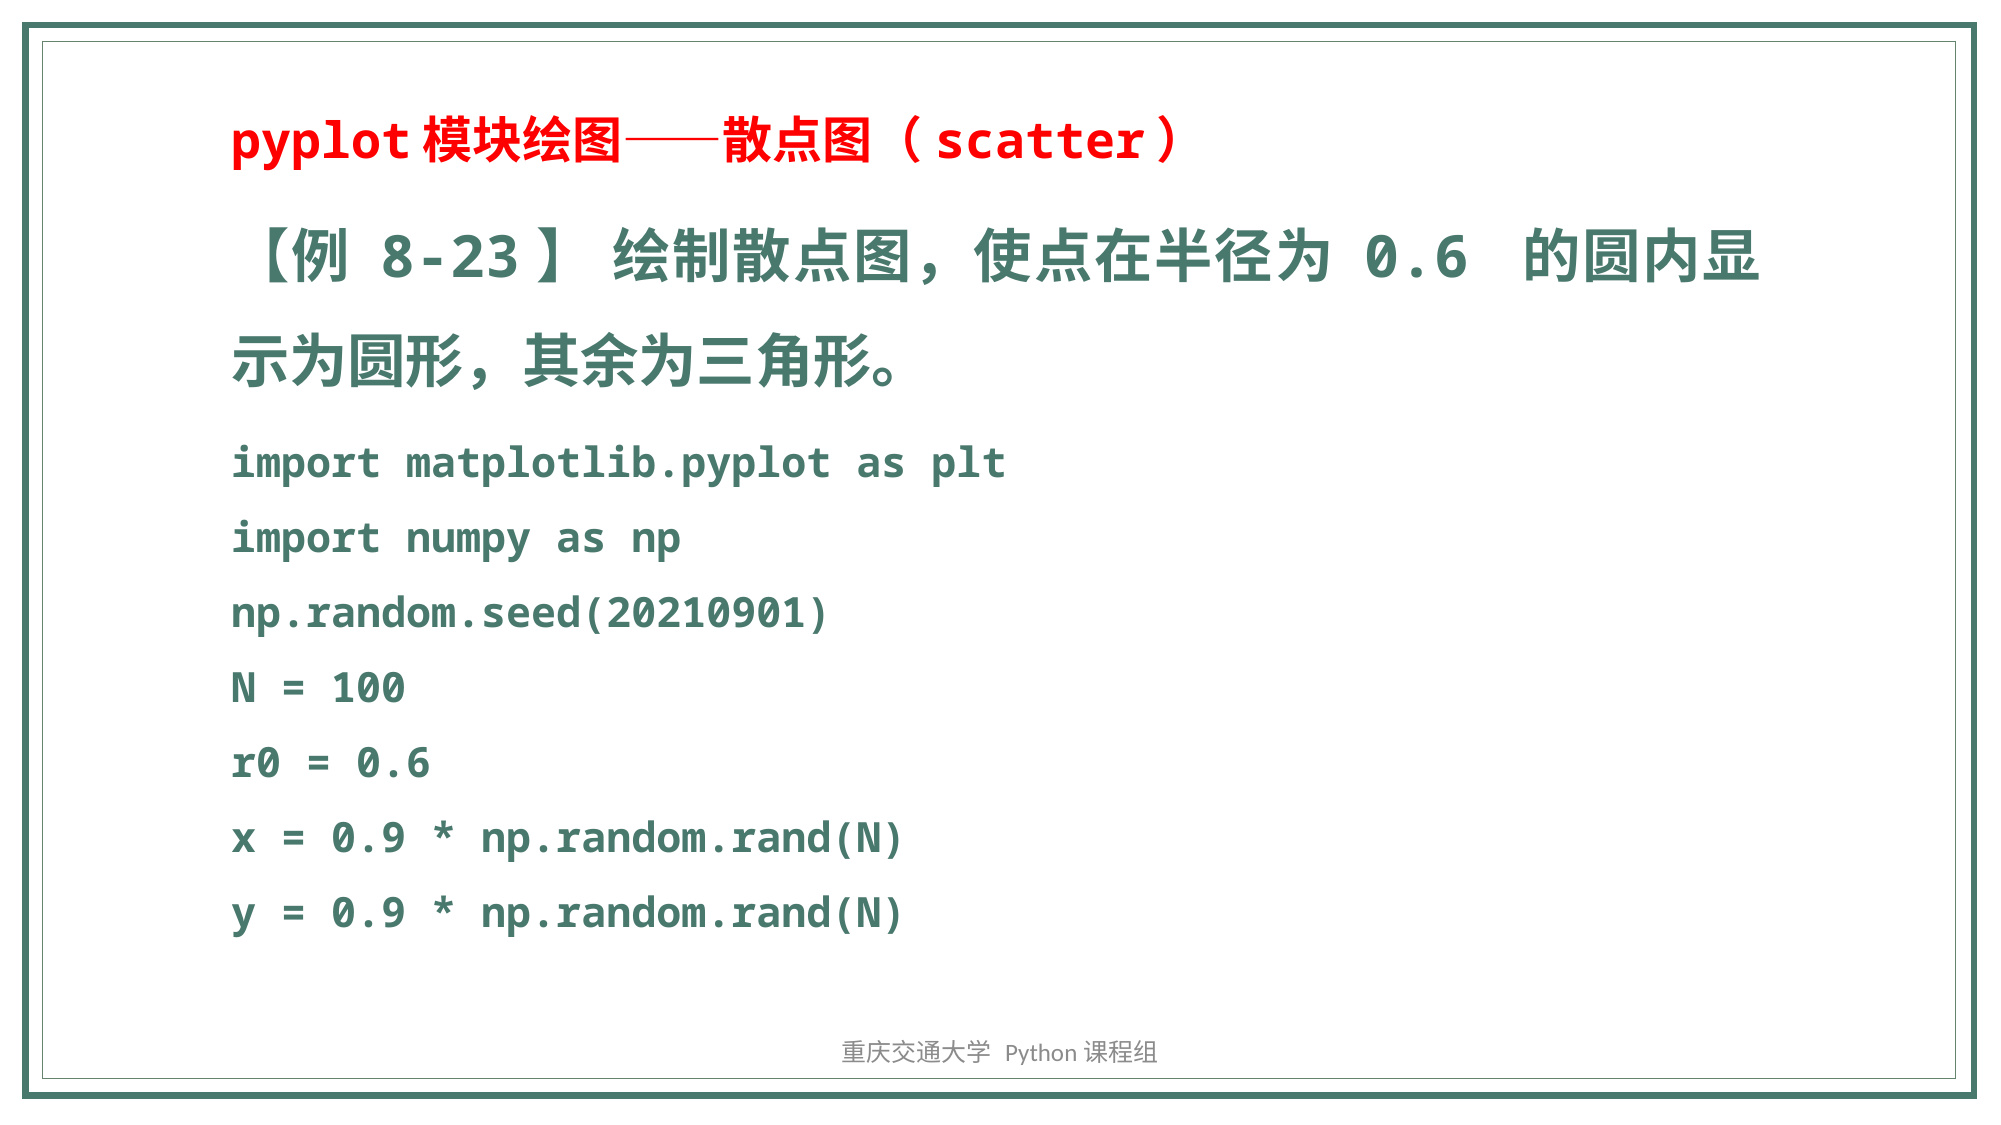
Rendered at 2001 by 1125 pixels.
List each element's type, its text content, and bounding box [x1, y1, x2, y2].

text_box [25, 24, 1975, 1097]
text_box [42, 41, 1956, 1080]
text_box 【例 8-23】 绘制散点图，使点在半径为 0.6 的圆内显示为圆形，其余为三角形。 [216, 176, 1776, 402]
text_box import matplotlib.pyplot as plt import numpy as np np.random.seed(20210901) N = 100 r0 = 0.6 x = 0.9 * np.random.rand(N) y = 0.9 * np.random.rand(N) [216, 403, 1776, 1019]
footer 重庆交通大学 Python课程组 [662, 1021, 1338, 1082]
text_box pyplot模块绘图——散点图（scatter） [216, 71, 1287, 176]
